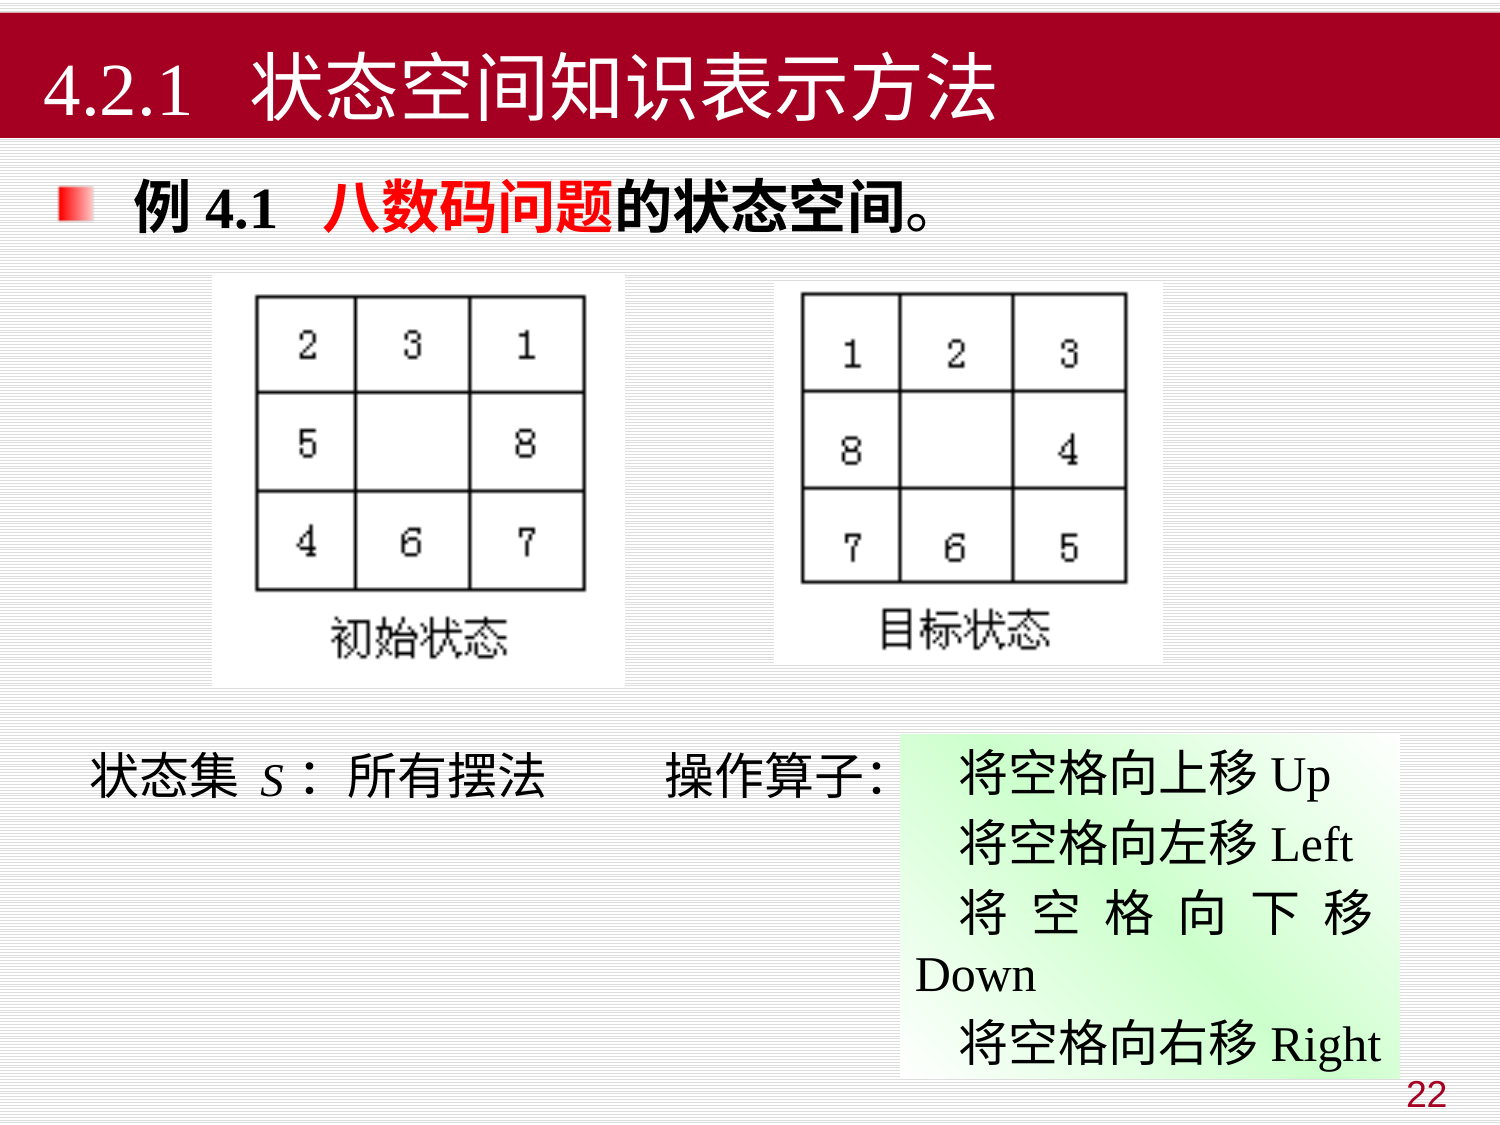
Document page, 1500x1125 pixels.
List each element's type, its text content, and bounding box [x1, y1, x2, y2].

text_box 4.2.1 状态空间知识表示方法 [0, 12, 1500, 138]
slide_number 22 [1137, 1062, 1463, 1122]
picture [56, 184, 98, 226]
list 例4.1 八数码问题的状态空间。 [40, 148, 1460, 1036]
text_box 将空格向上移Up 将空格向左移Left 将空格向下移Down 将空格向右移Right [900, 734, 1400, 1079]
text_box 操作算子： [751, 737, 900, 813]
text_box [212, 274, 626, 688]
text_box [774, 280, 1163, 663]
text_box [74, 737, 751, 813]
